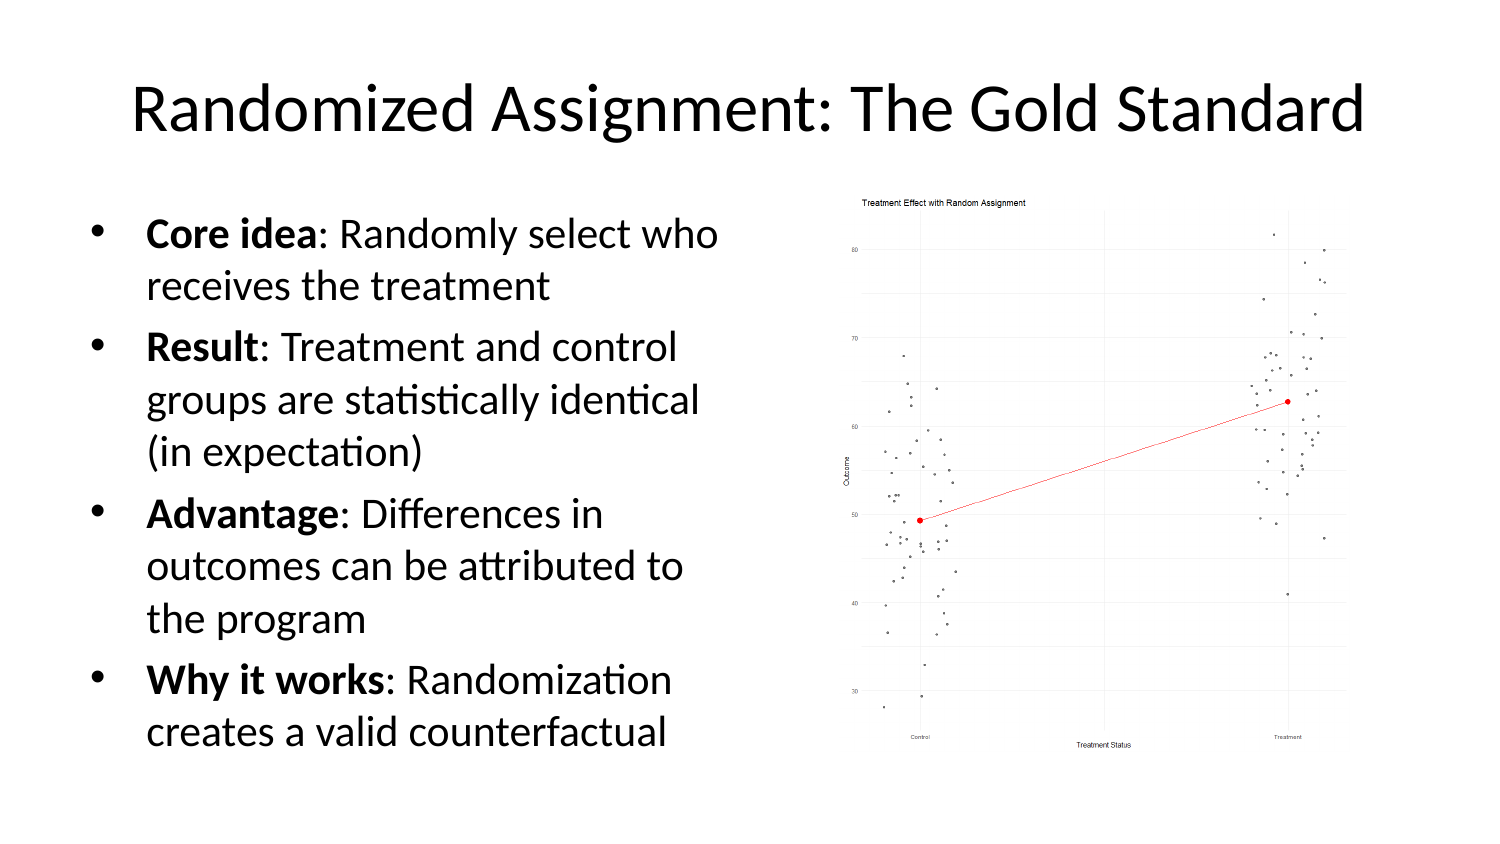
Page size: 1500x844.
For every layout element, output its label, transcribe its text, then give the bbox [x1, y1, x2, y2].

list Core idea: Randomly select who receives the treatment Result: Treatment and control groups are statistically identical (in expectation) Advantage: Differences in outcomes can be attributed to the program Why it works: Randomization creates a valid counterfactual [75, 196, 738, 754]
picture [839, 195, 1351, 753]
title Randomized Assignment: The Gold Standard [75, 33, 1425, 175]
